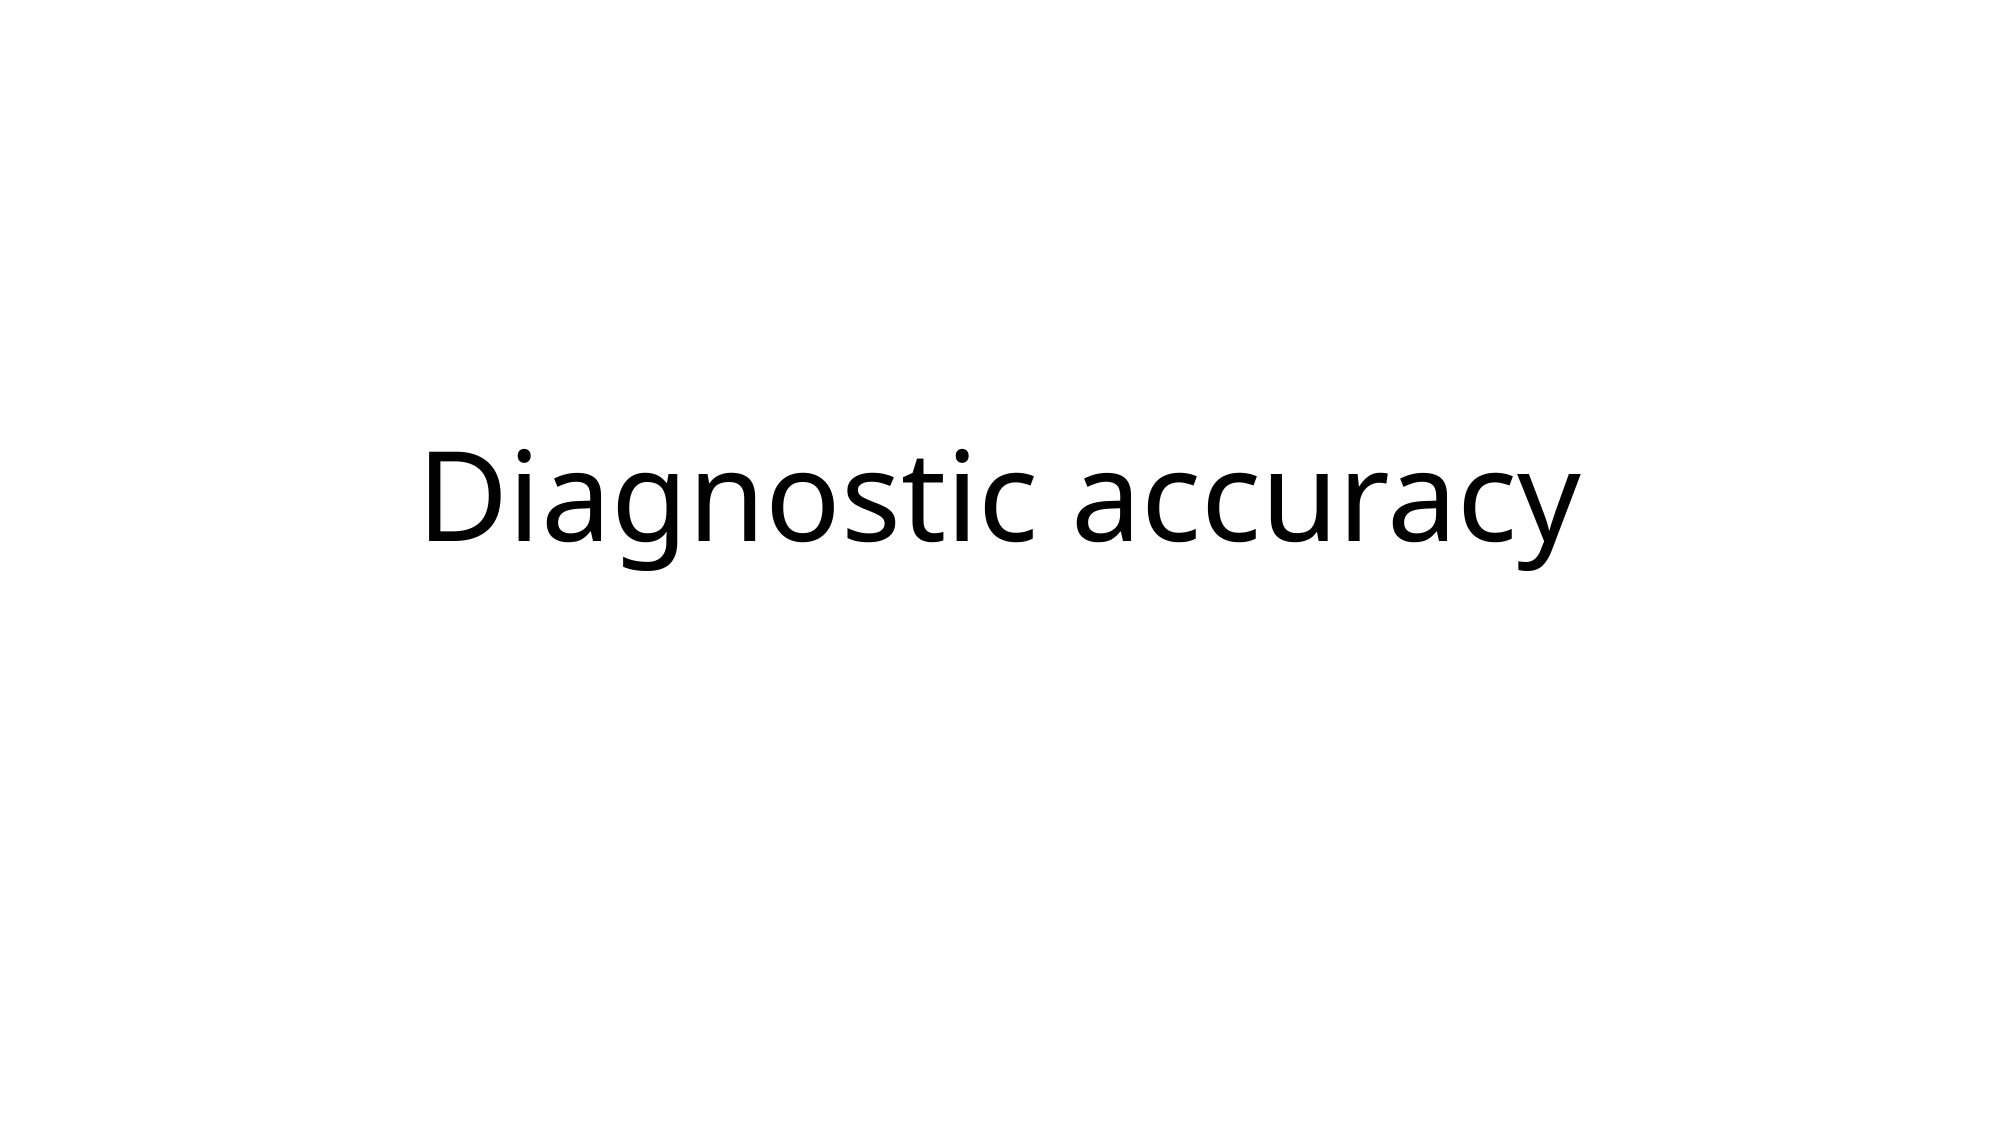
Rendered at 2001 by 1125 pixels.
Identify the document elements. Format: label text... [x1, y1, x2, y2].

title Diagnostic accuracy [249, 184, 1750, 576]
